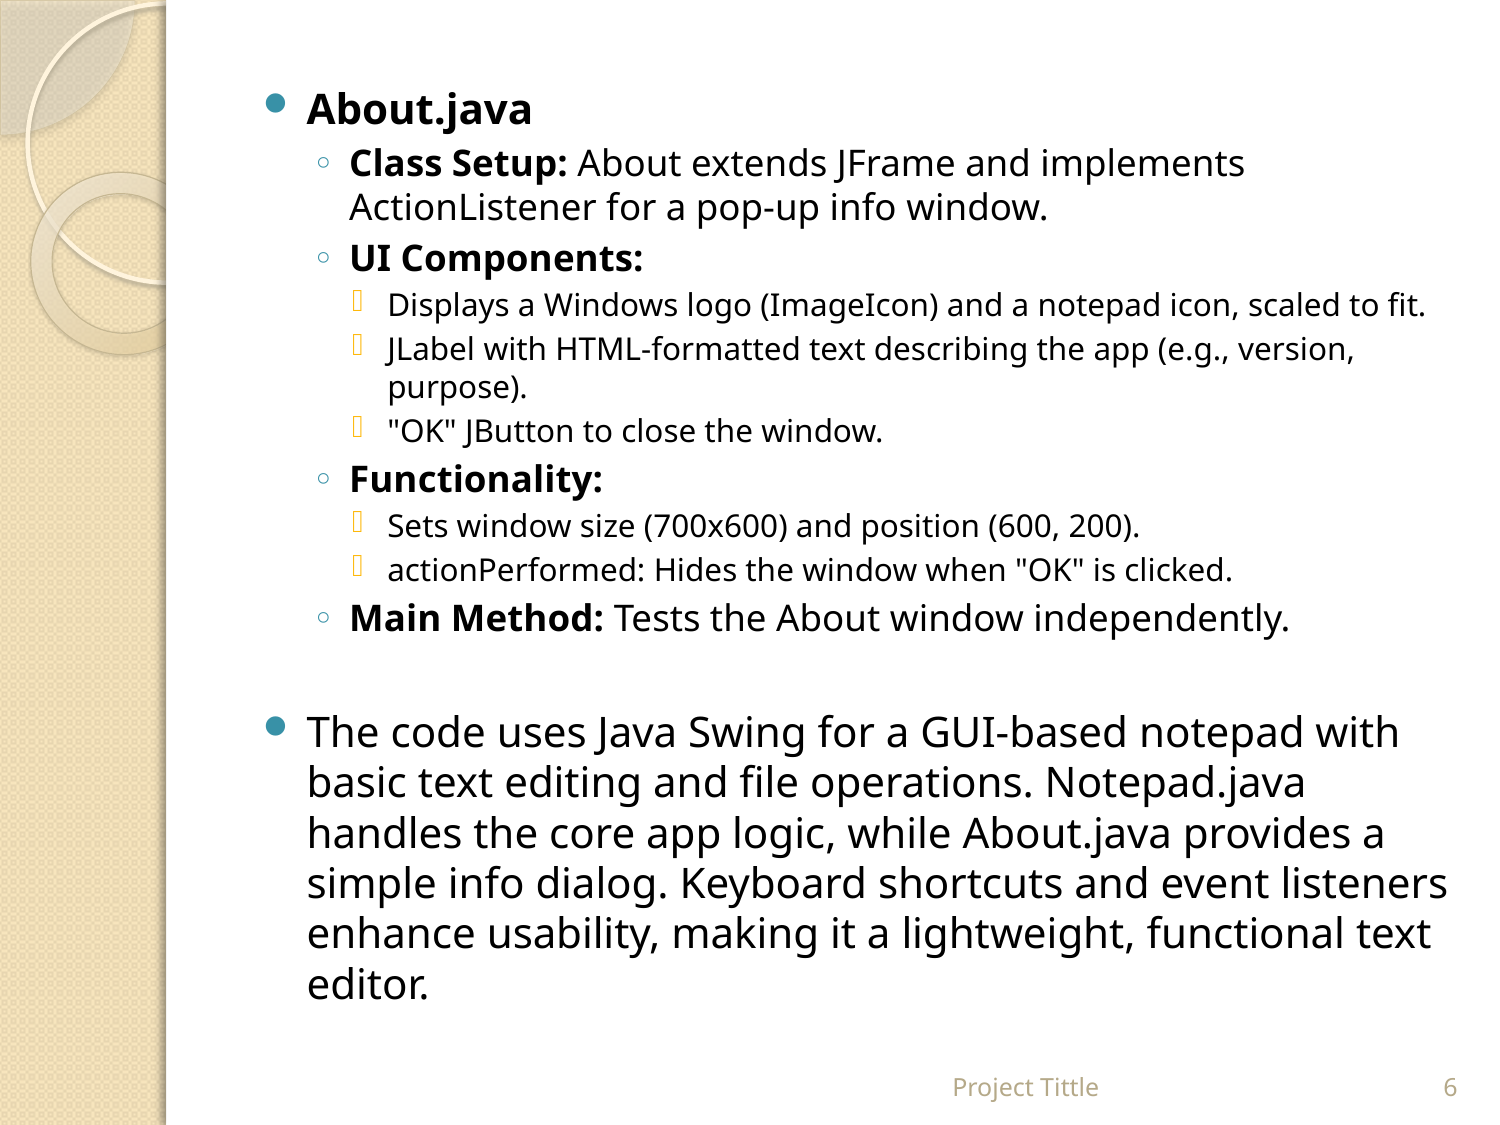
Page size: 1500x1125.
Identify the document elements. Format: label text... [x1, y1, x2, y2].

slide_number 6 [1413, 1034, 1488, 1113]
list About.java Class Setup: About extends JFrame and implements ActionListener for a pop-up info window. UI Components: Displays a Windows logo (ImageIcon) and a notepad icon, scaled to fit. JLabel with HTML-formatted text describing the app (e.g., version, purpose). "OK" JButton to close the window. Functionality: Sets window size (700x600) and position (600, 200). actionPerformed: Hides the window when "OK" is clicked. Main Method: Tests the About window independently. The code uses Java Swing for a GUI-based notepad with basic text editing and file operations. Notepad.java handles the core app logic, while About.java provides a simple info dialog. Keyboard shortcuts and event listeners enhance usability, making it a lightweight, functional text editor. [235, 75, 1466, 1025]
footer Project Tittle [937, 1034, 1413, 1113]
